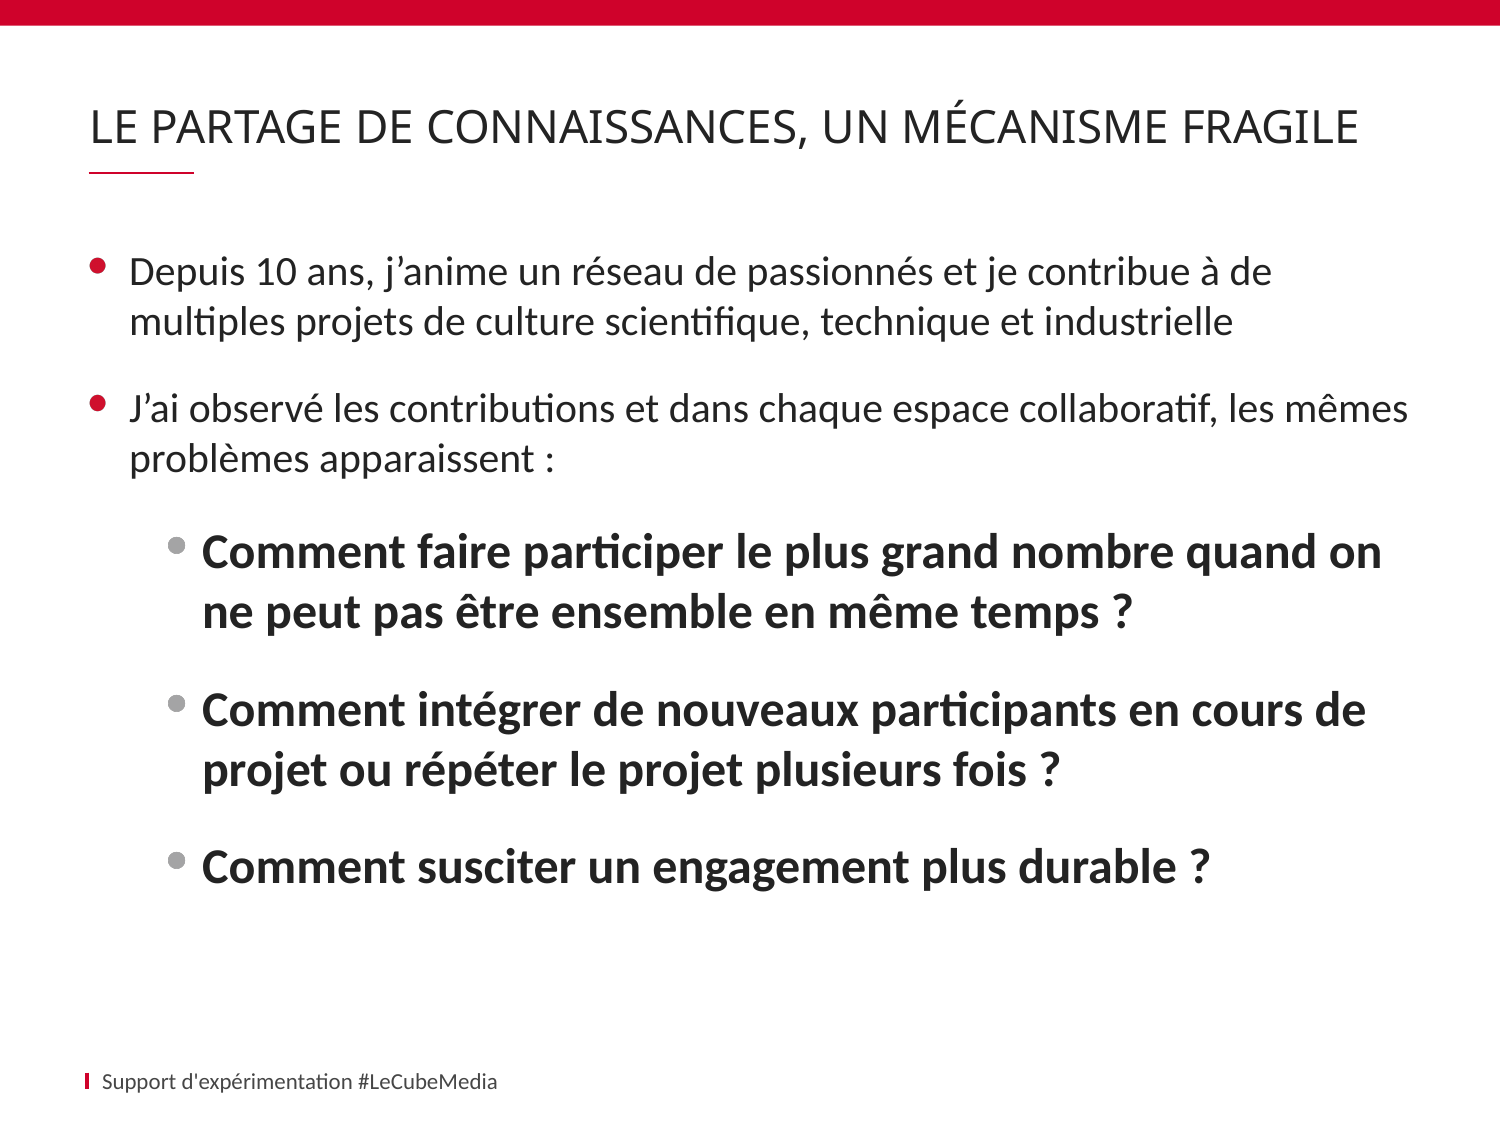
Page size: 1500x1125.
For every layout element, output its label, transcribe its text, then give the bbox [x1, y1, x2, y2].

title Le partage de connaissances, un mécanisme fragile [89, 31, 1500, 161]
picture [84, 392, 111, 420]
picture [162, 692, 191, 721]
picture [162, 849, 191, 878]
picture [84, 255, 111, 282]
footer Support d'expérimentation #LeCubeMedia [87, 1066, 833, 1094]
list Depuis 10 ans, j’anime un réseau de passionnés et je contribue à de multiples projets de culture scientifique, technique et industrielle J’ai observé les contributions et dans chaque espace collaboratif, les mêmes problèmes apparaissent : Comment faire participer le plus grand nombre quand on ne peut pas être ensemble en même temps ? Comment intégrer de nouveaux participants en cours de projet ou répéter le projet plusieurs fois ? Comment susciter un engagement plus durable ? [84, 243, 1412, 1012]
picture [162, 534, 191, 563]
